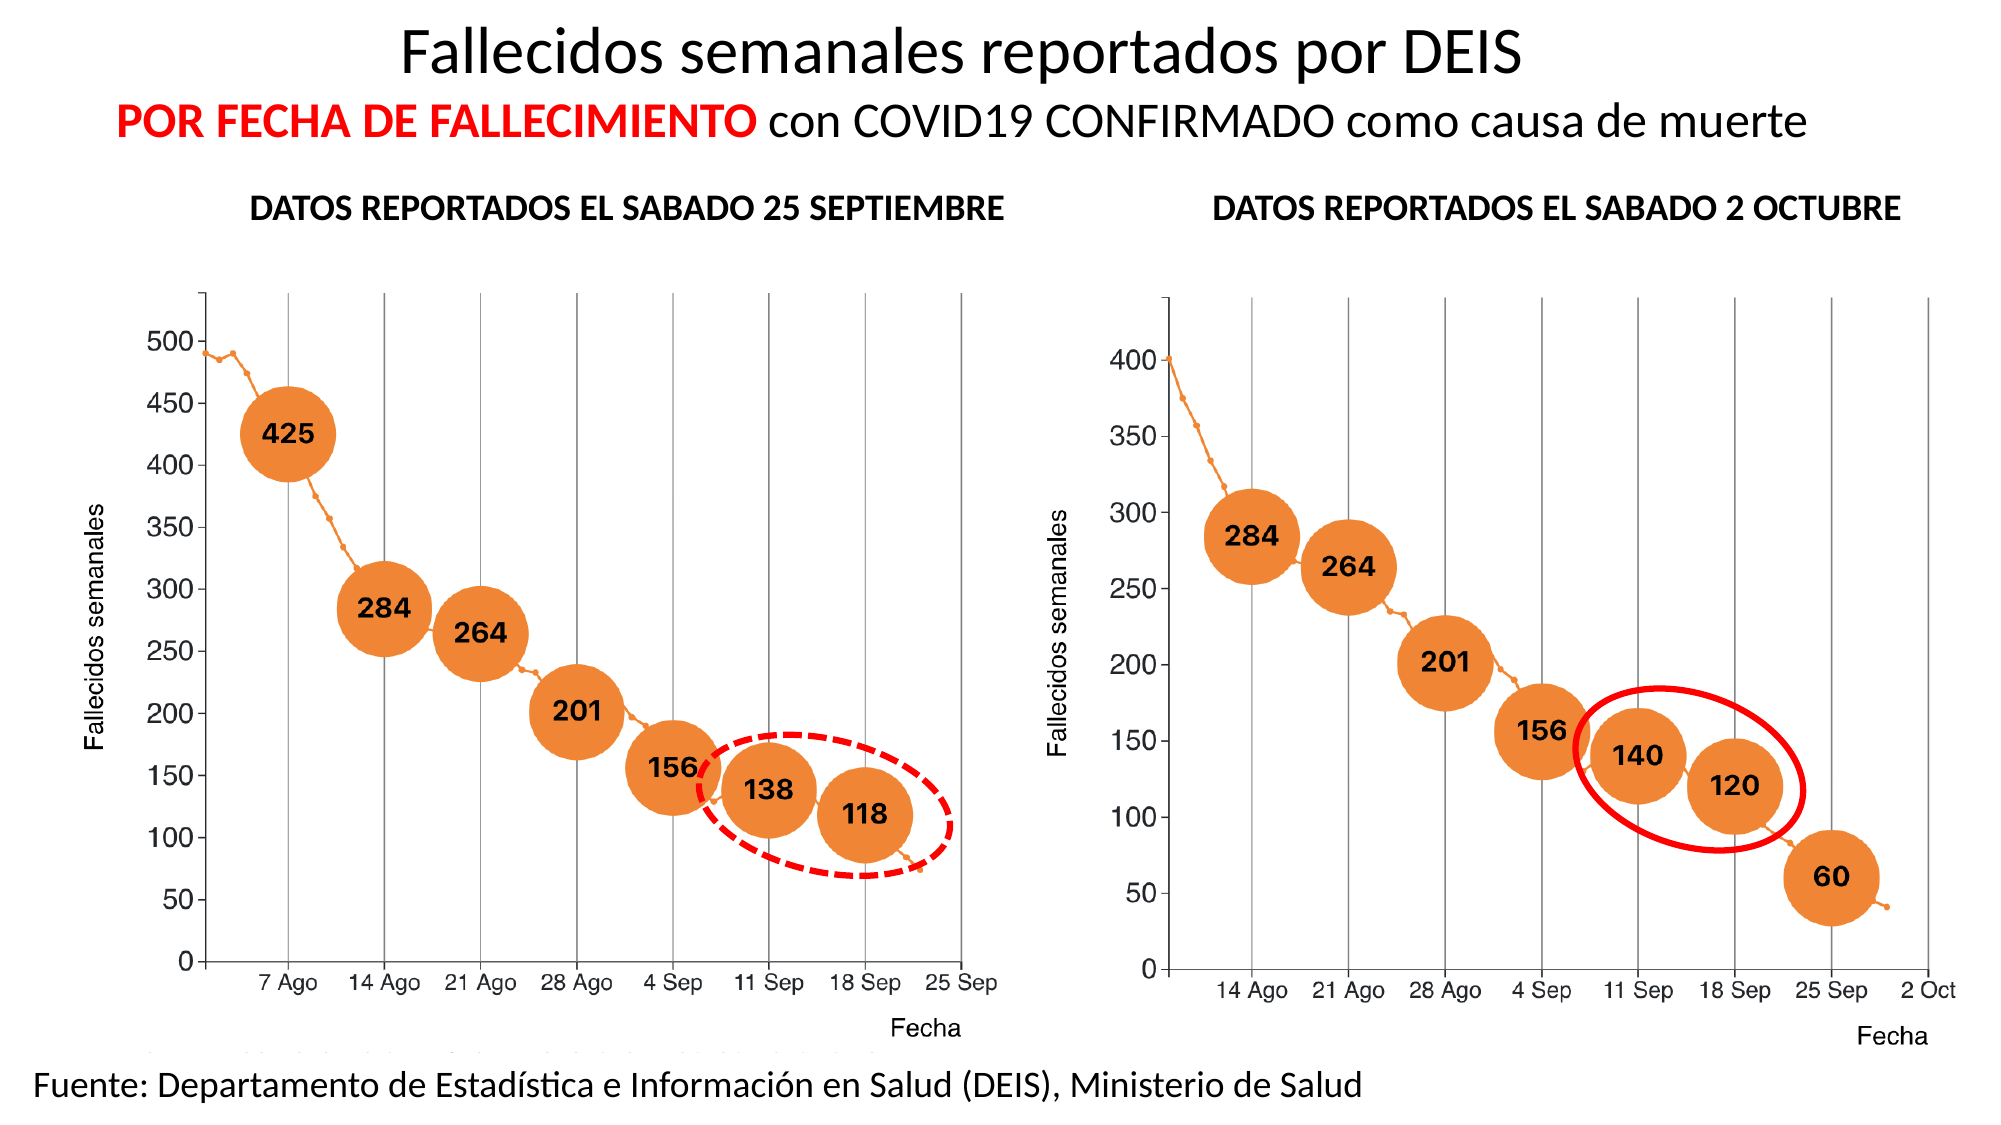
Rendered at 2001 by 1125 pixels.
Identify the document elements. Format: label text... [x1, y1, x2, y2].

text_box Fallecidos semanales reportados por DEIS POR FECHA DE FALLECIMIENTO con COVID19 CONFIRMADO como causa de muerte [101, 0, 1824, 155]
text_box DATOS REPORTADOS EL SABADO 25 SEPTIEMBRE [234, 175, 1021, 236]
text_box Fuente: Departamento de Estadística e Información en Salud (DEIS), Ministerio de Salud [18, 1052, 1380, 1113]
picture [1033, 281, 1968, 1053]
text_box DATOS REPORTADOS EL SABADO 2 OCTUBRE [1197, 175, 1917, 236]
picture [67, 281, 1025, 1053]
